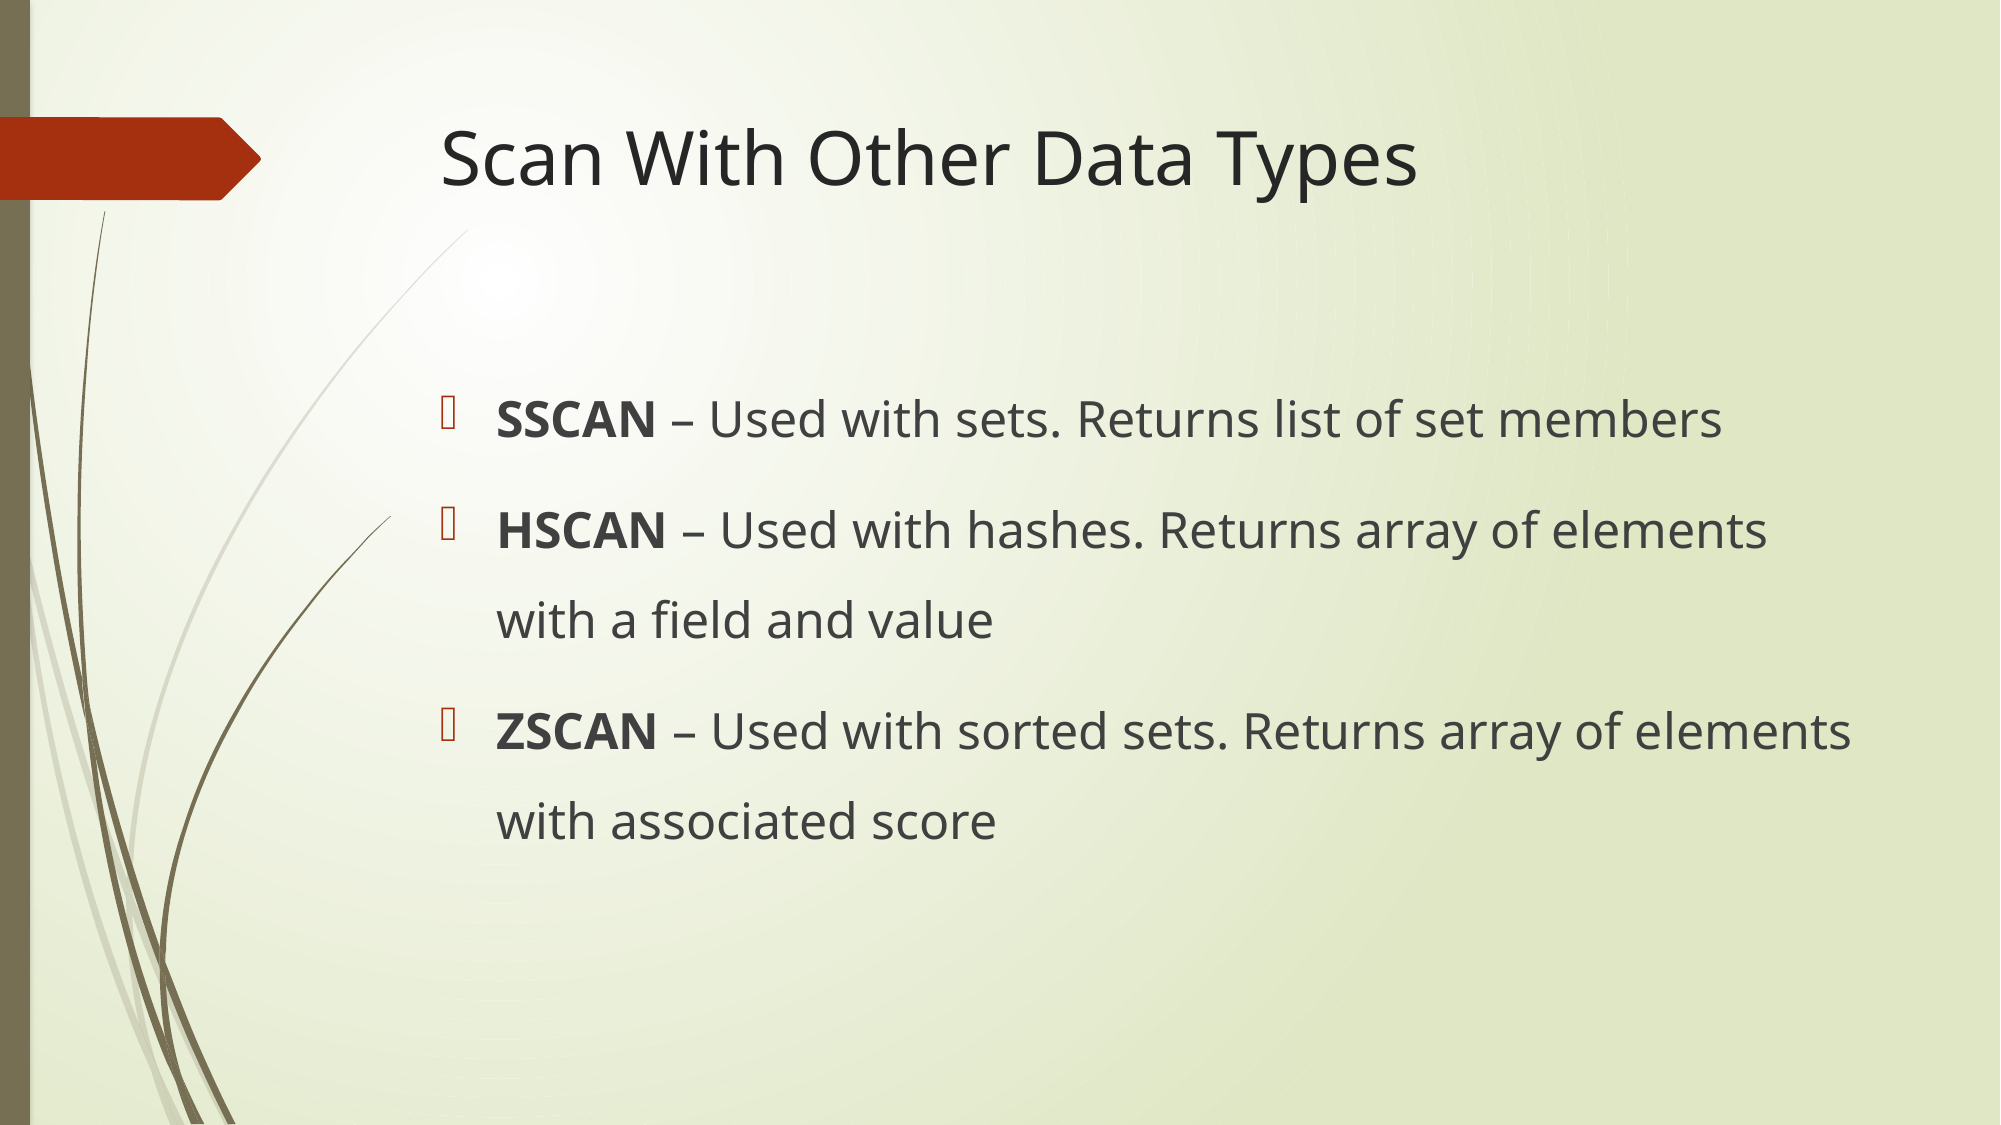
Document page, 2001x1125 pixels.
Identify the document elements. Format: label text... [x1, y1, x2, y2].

list SSCAN – Used with sets. Returns list of set members HSCAN – Used with hashes. Returns array of elements with a field and value ZSCAN – Used with sorted sets. Returns array of elements with associated score [424, 350, 1888, 970]
title Scan With Other Data Types [425, 102, 1888, 313]
